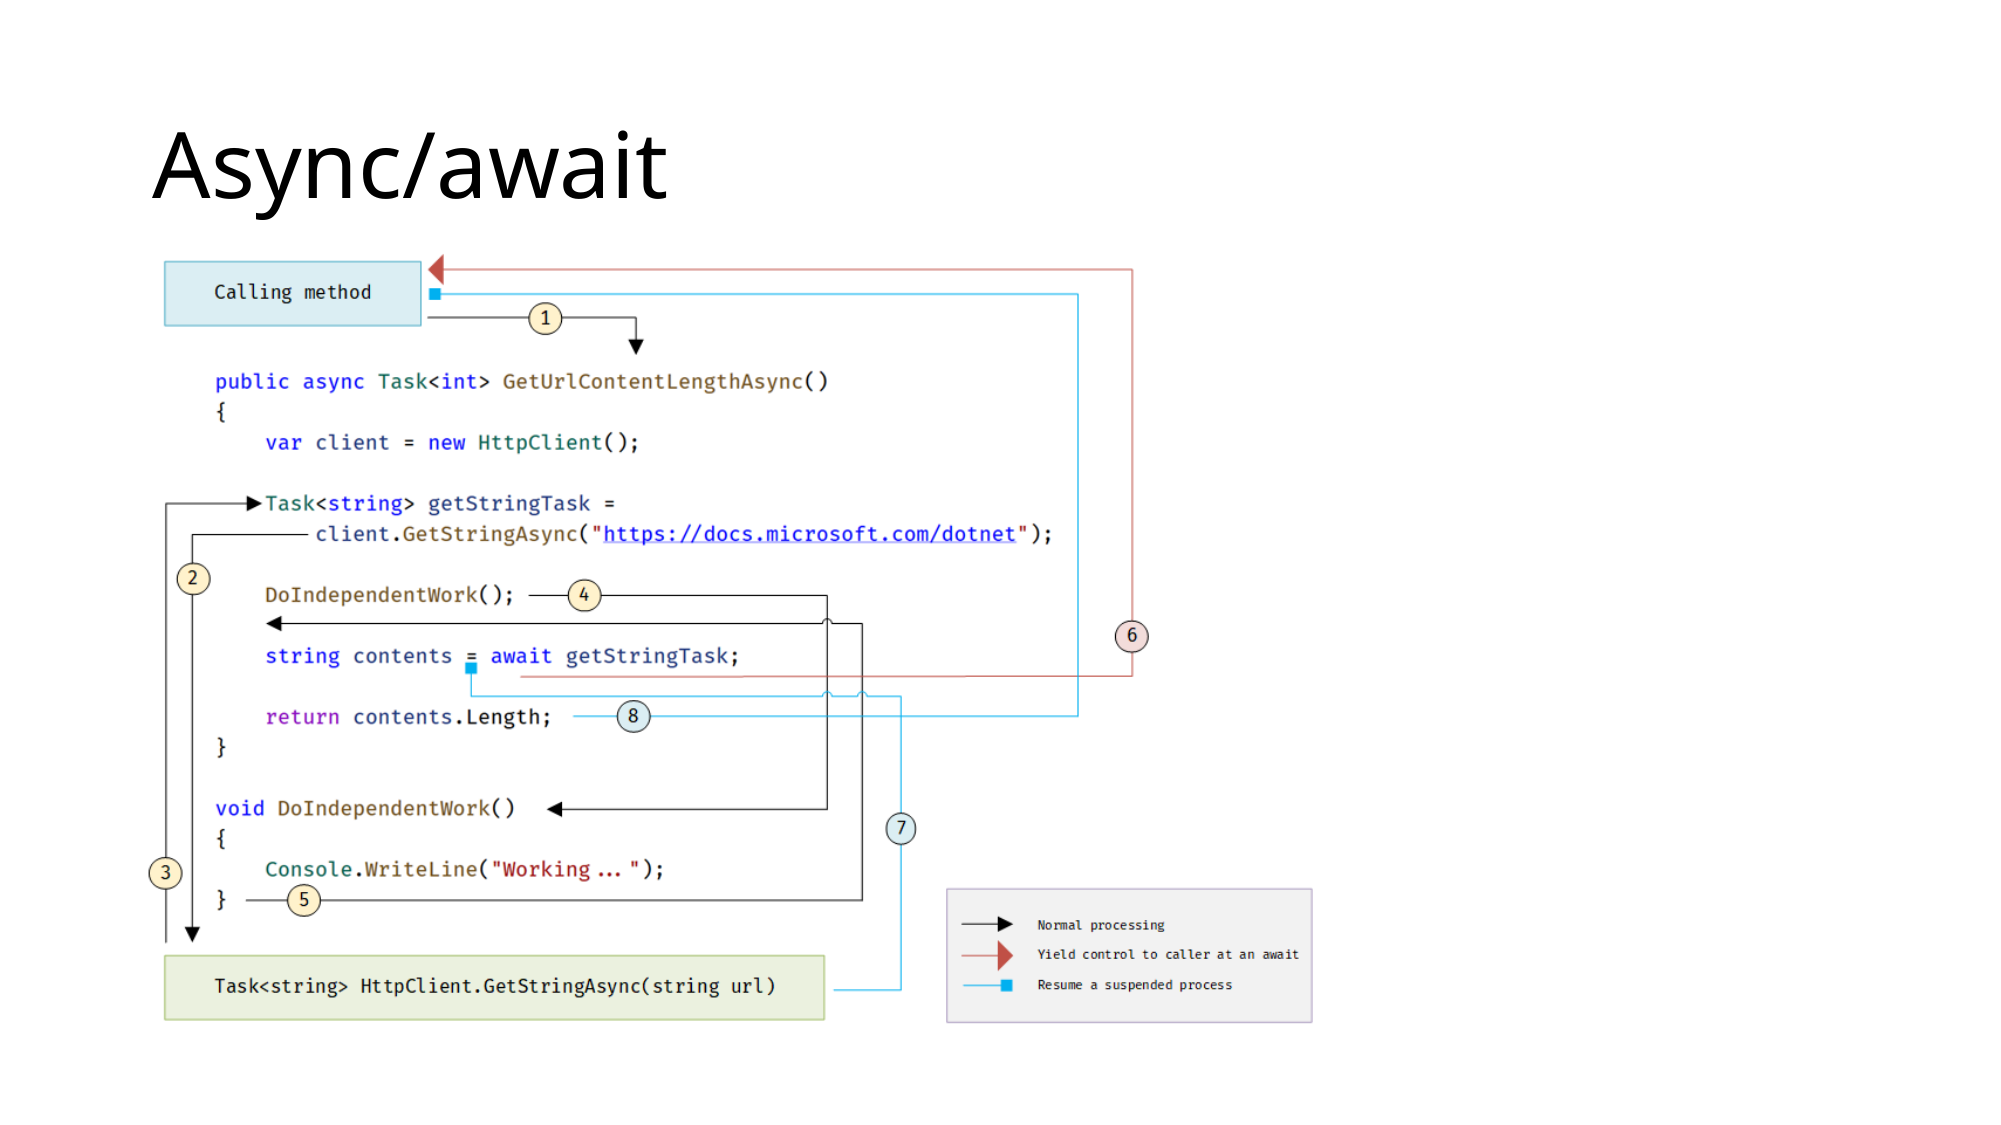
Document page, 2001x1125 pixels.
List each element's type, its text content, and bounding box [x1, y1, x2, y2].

picture [137, 245, 1334, 1042]
title Async/await [137, 59, 1863, 278]
